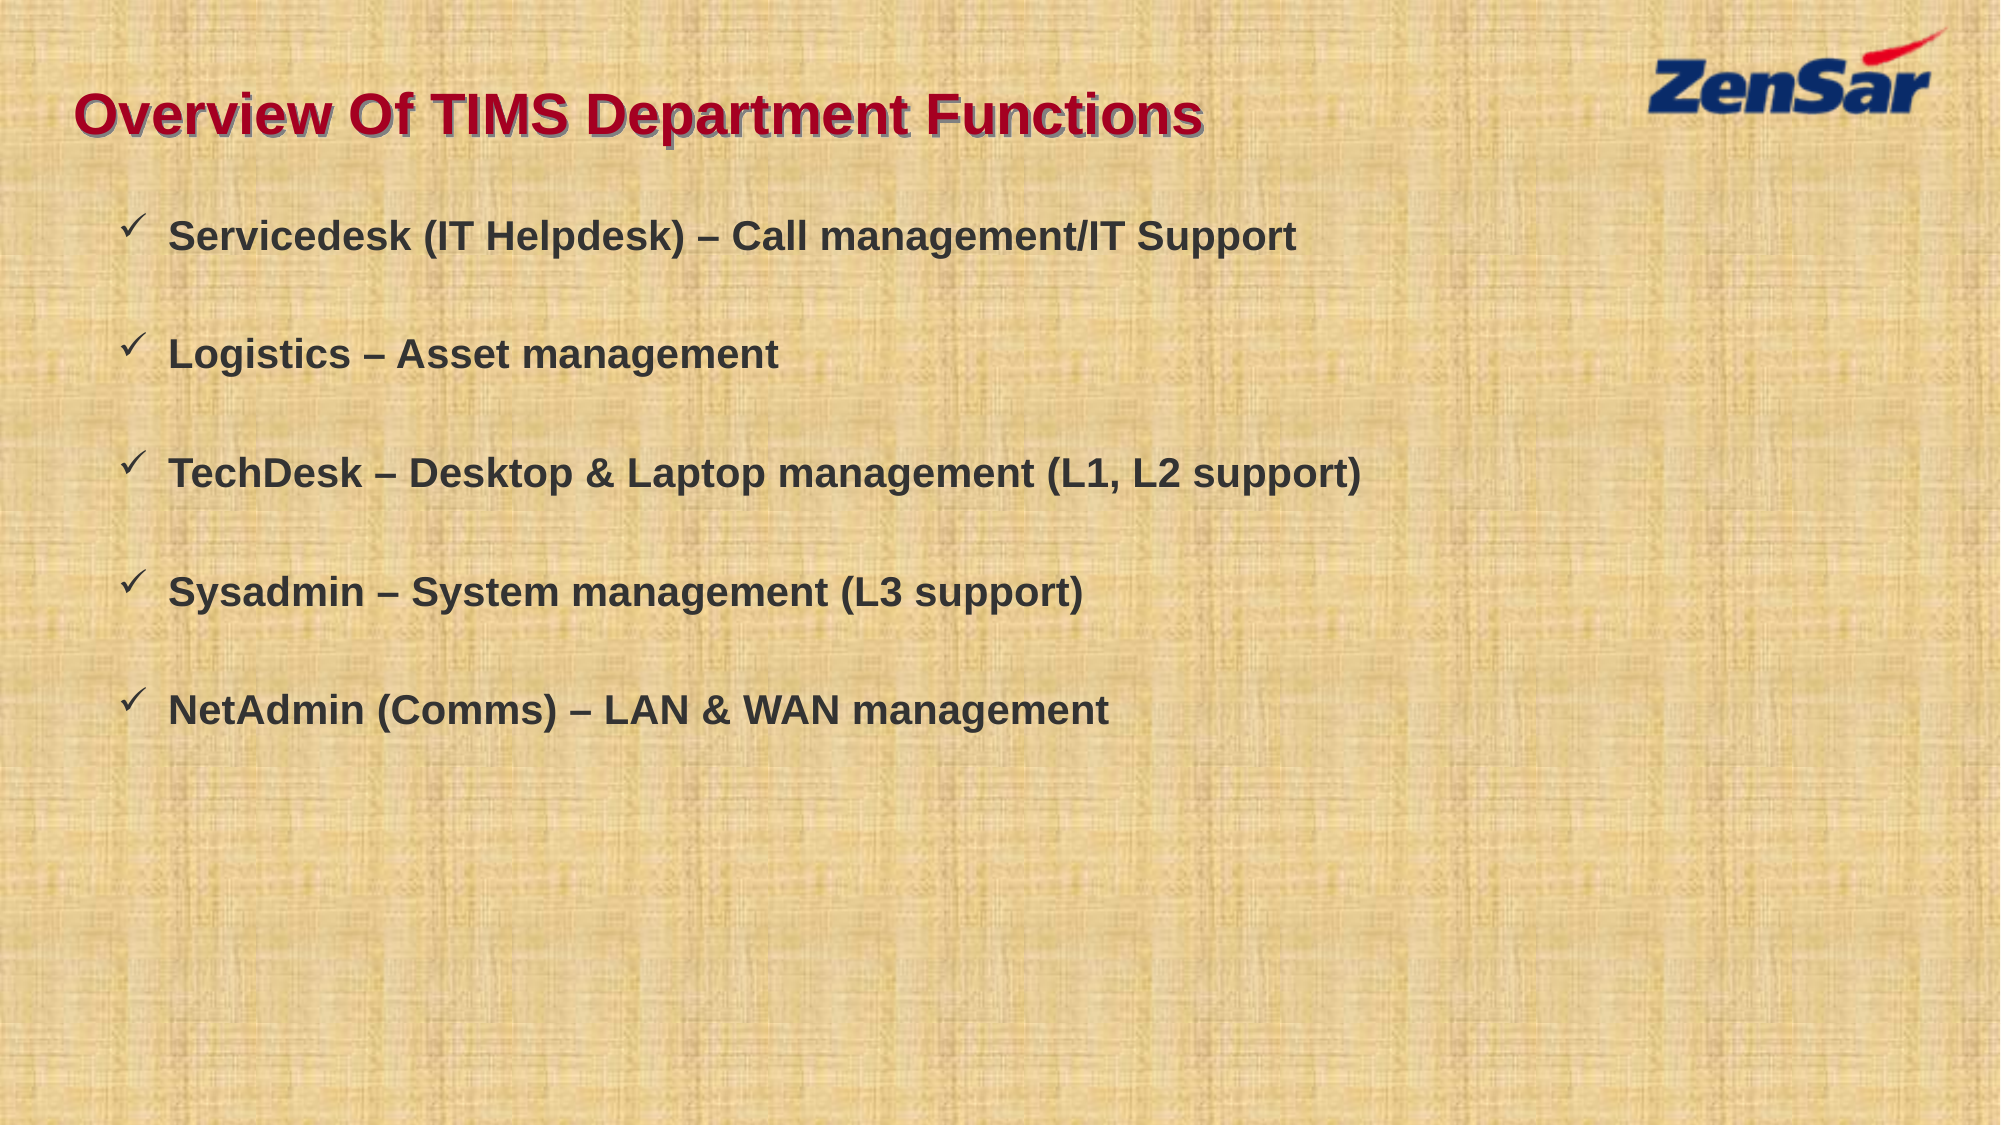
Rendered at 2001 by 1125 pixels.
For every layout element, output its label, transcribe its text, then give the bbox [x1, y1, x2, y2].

picture [0, 0, 2001, 1125]
text_box Servicedesk (IT Helpdesk) – Call management/IT Support Logistics – Asset management TechDesk – Desktop & Laptop management (L1, L2 support) Sysadmin – System management (L3 support) NetAdmin (Comms) – LAN & WAN management [37, 200, 1475, 1063]
text_box Overview Of TIMS Department Functions [58, 38, 1232, 184]
